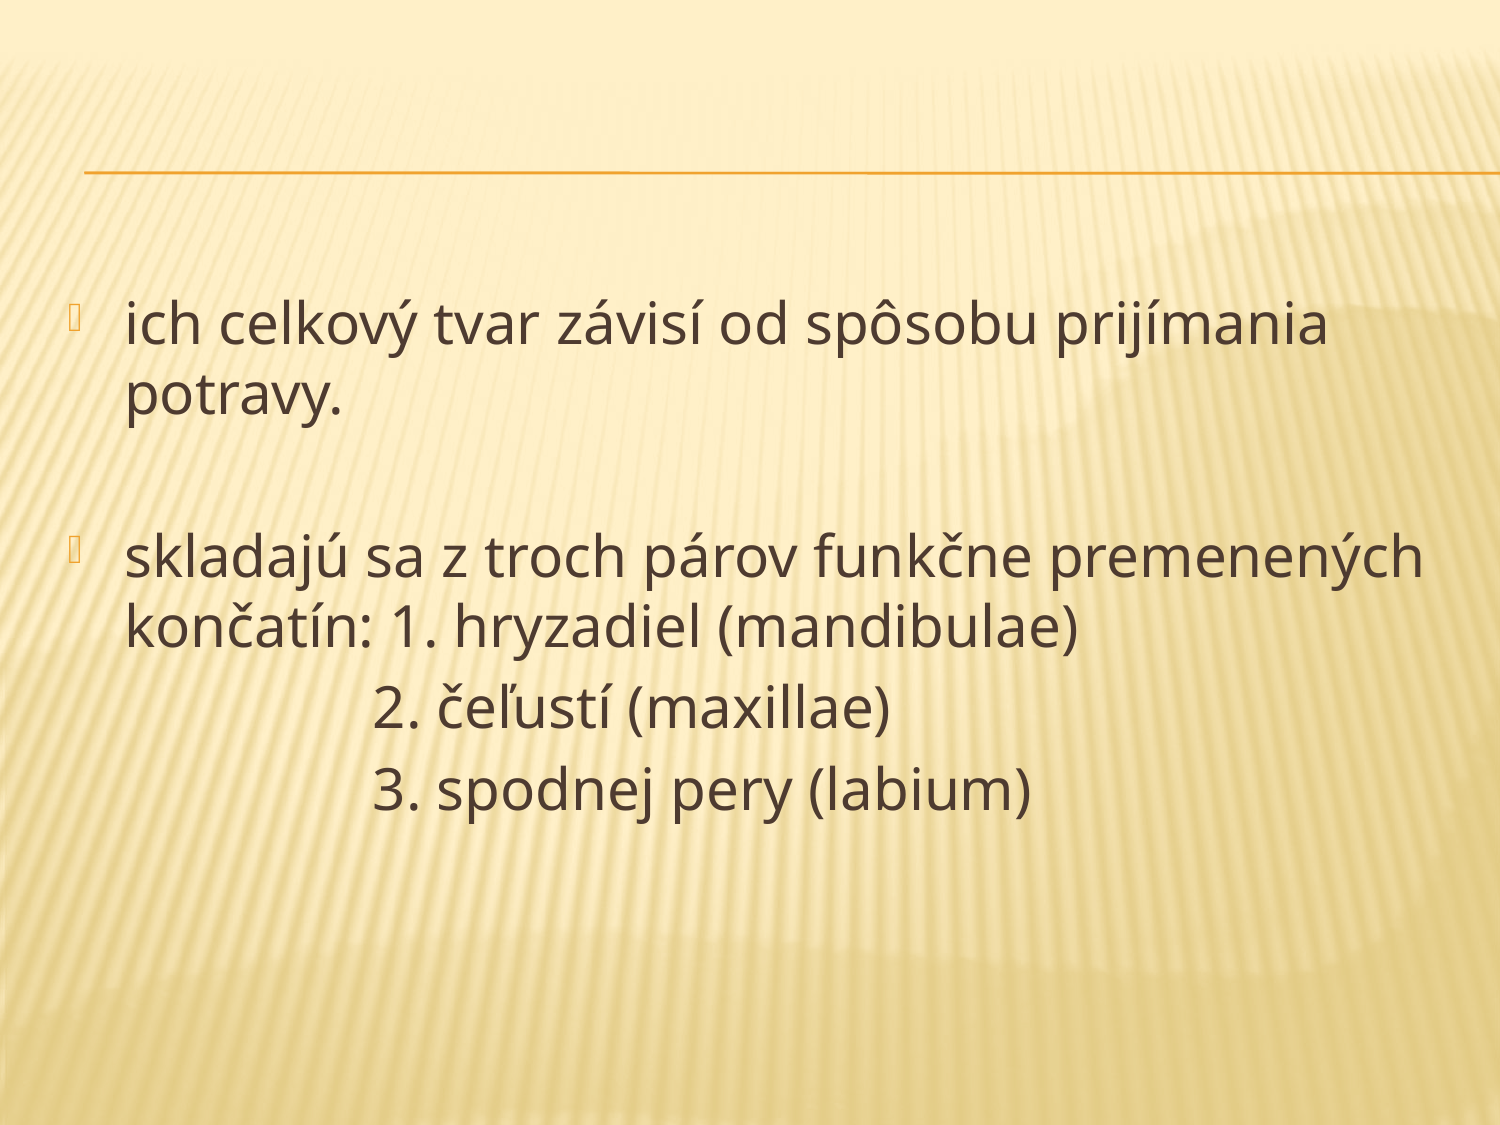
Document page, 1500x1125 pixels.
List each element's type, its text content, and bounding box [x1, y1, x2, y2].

list ich celkový tvar závisí od spôsobu prijímania potravy. skladajú sa z troch párov funkčne premenených končatín: 1. hryzadiel (mandibulae) 2. čeľustí (maxillae) 3. spodnej pery (labium) [53, 278, 1479, 1022]
